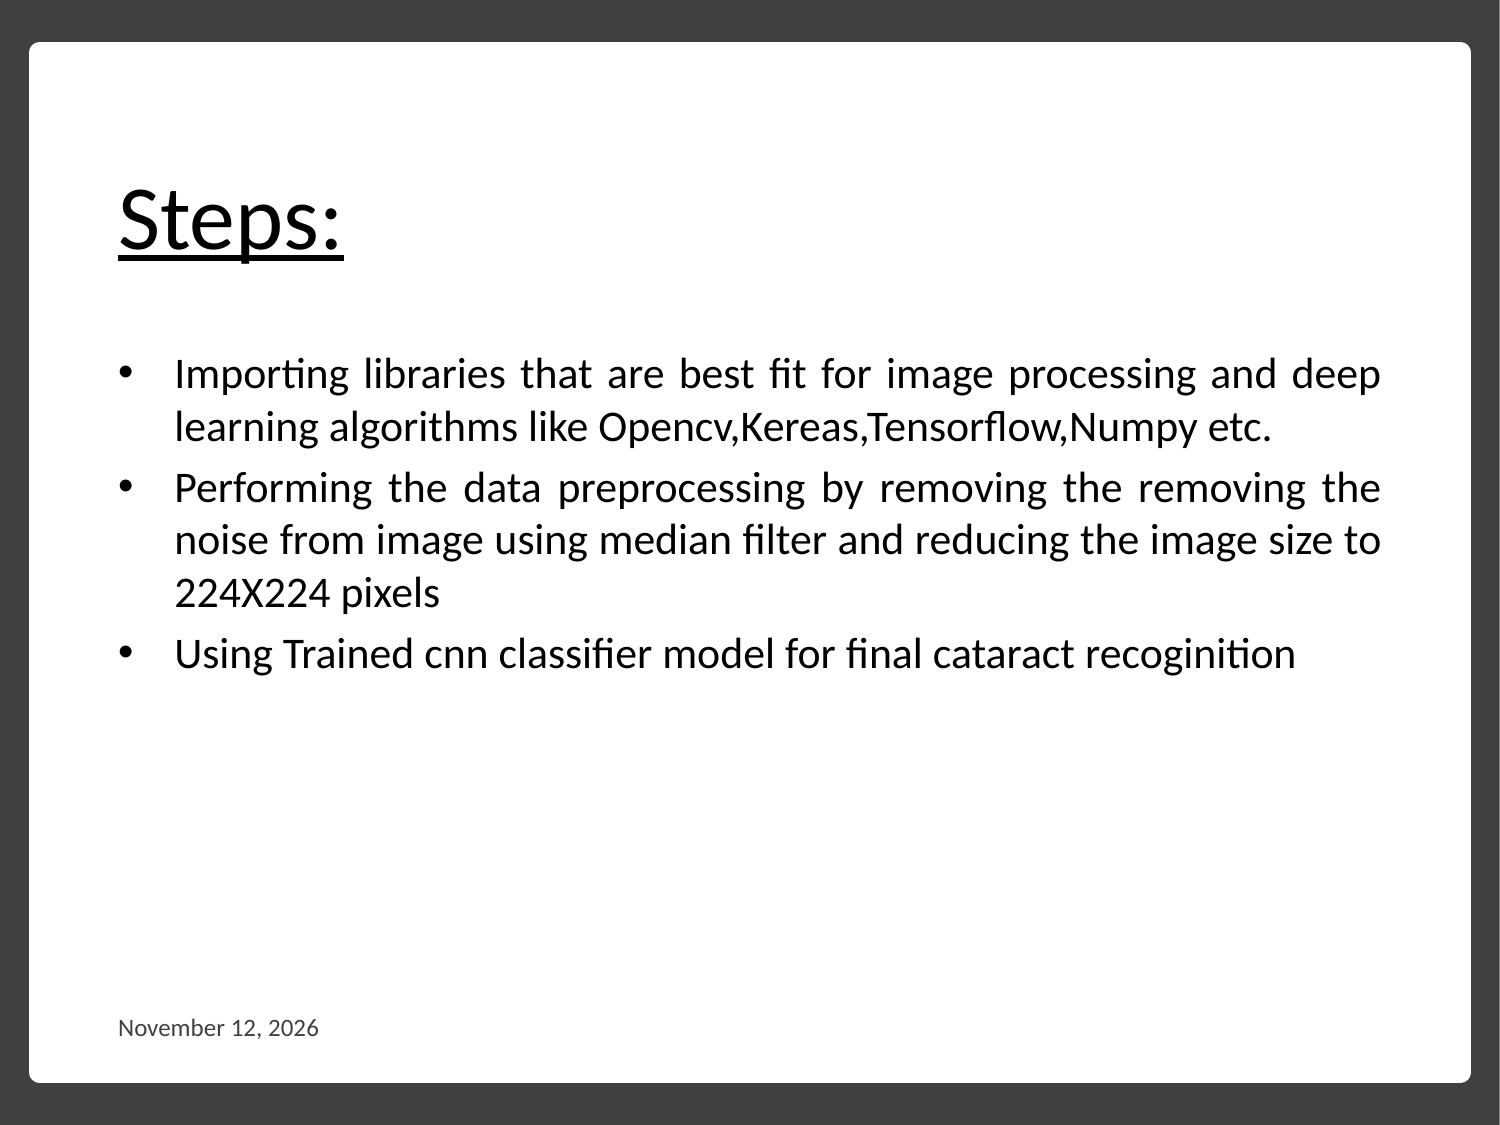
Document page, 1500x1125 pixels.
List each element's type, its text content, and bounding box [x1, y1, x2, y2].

text_box [37, 50, 1462, 1074]
text_box [0, 0, 1500, 1125]
title Steps: [103, 103, 1397, 322]
list Importing libraries that are best fit for image processing and deep learning algorithms like Opencv,Kereas,Tensorflow,Numpy etc. Performing the data preprocessing by removing the removing the noise from image using median filter and reducing the image size to 224X224 pixels Using Trained cnn classifier model for final cataract recoginition [103, 337, 1397, 973]
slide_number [103, 996, 441, 1057]
